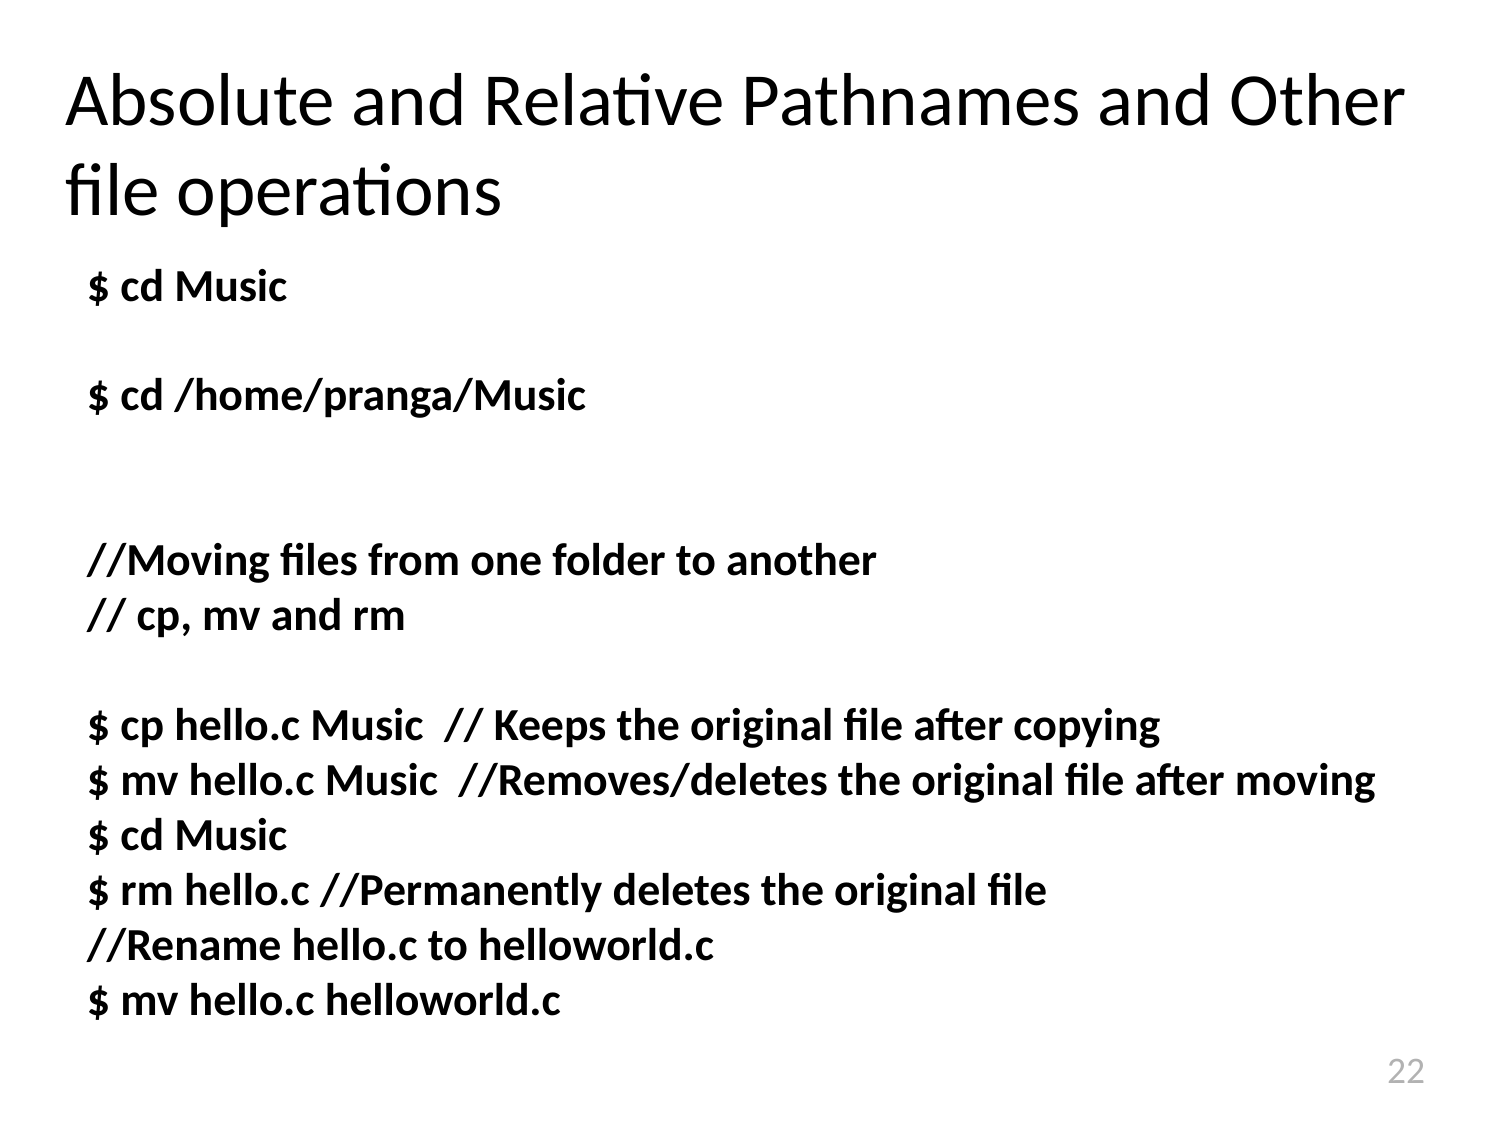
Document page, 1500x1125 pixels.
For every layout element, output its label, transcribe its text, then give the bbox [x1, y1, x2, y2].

slide_number 22 [1080, 1046, 1425, 1103]
list $ cd Music $ cd /home/pranga/Music //Moving files from one folder to another // cp, mv and rm $ cp hello.c Music // Keeps the original file after copying $ mv hello.c Music //Removes/deletes the original file after moving $ cd Music $ rm hello.c //Permanently deletes the original file //Rename hello.c to helloworld.c $ mv hello.c helloworld.c [86, 255, 1414, 1089]
title Absolute and Relative Pathnames and Other file operations [65, 50, 1435, 232]
